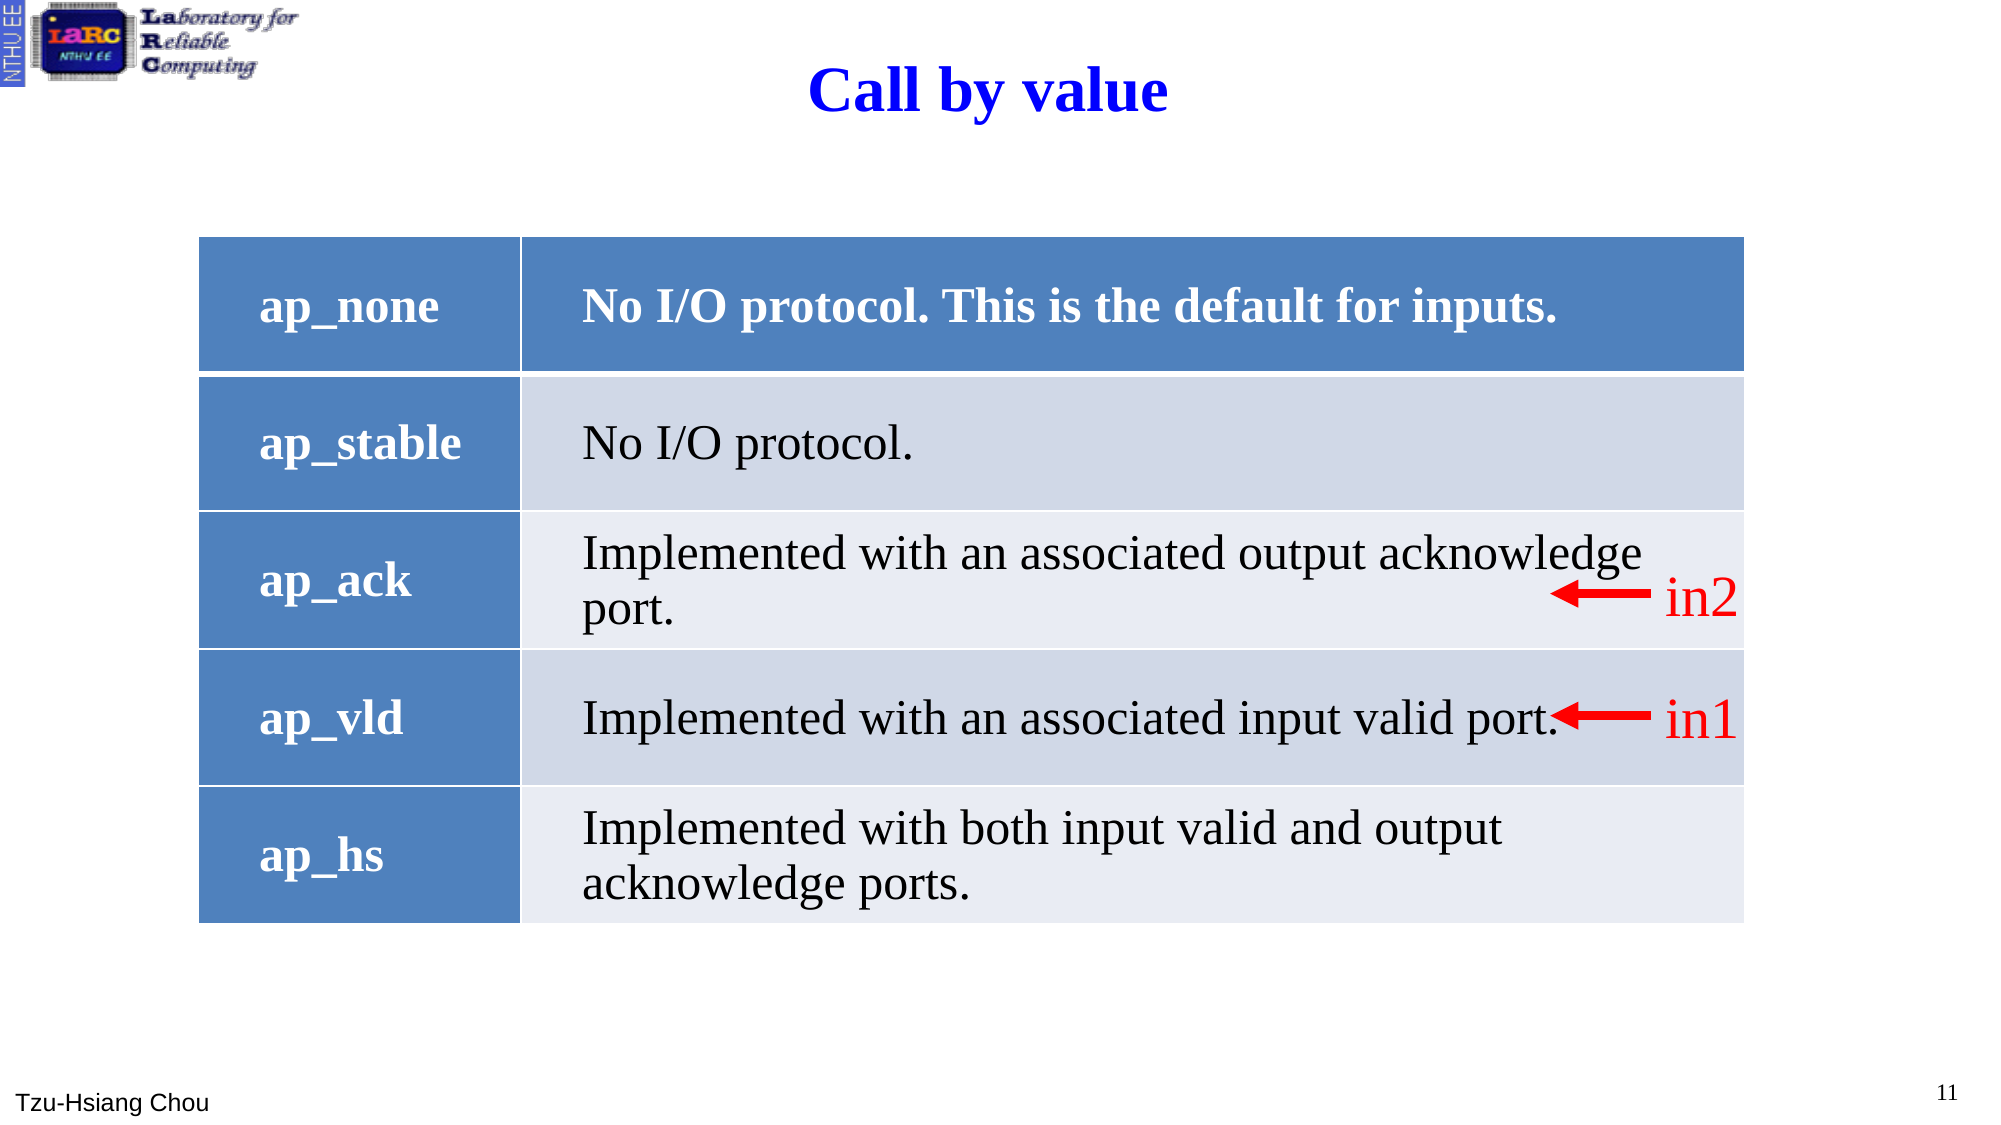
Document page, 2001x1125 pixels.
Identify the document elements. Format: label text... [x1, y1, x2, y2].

slide_number 11 [1918, 1068, 1976, 1105]
table_header ap_none [199, 237, 520, 371]
table_cell ap_stable [199, 377, 520, 510]
table_cell Implemented with an associated input valid port. [522, 650, 1744, 785]
table_cell Implemented with both input valid and output acknowledge ports. [522, 787, 1744, 923]
table_cell ap_vld [199, 650, 520, 785]
title Call by value [69, 6, 1917, 165]
table_header No I/O protocol. This is the default for inputs. [522, 237, 1744, 371]
text_box in1 [1650, 672, 1839, 758]
table_cell No I/O protocol. [522, 377, 1744, 510]
text_box in2 [1650, 550, 1839, 636]
picture [0, 0, 307, 87]
table_cell Implemented with an associated output acknowledge port. [522, 512, 1744, 648]
table_cell ap_ack [199, 512, 520, 648]
table_cell ap_hs [199, 787, 520, 923]
